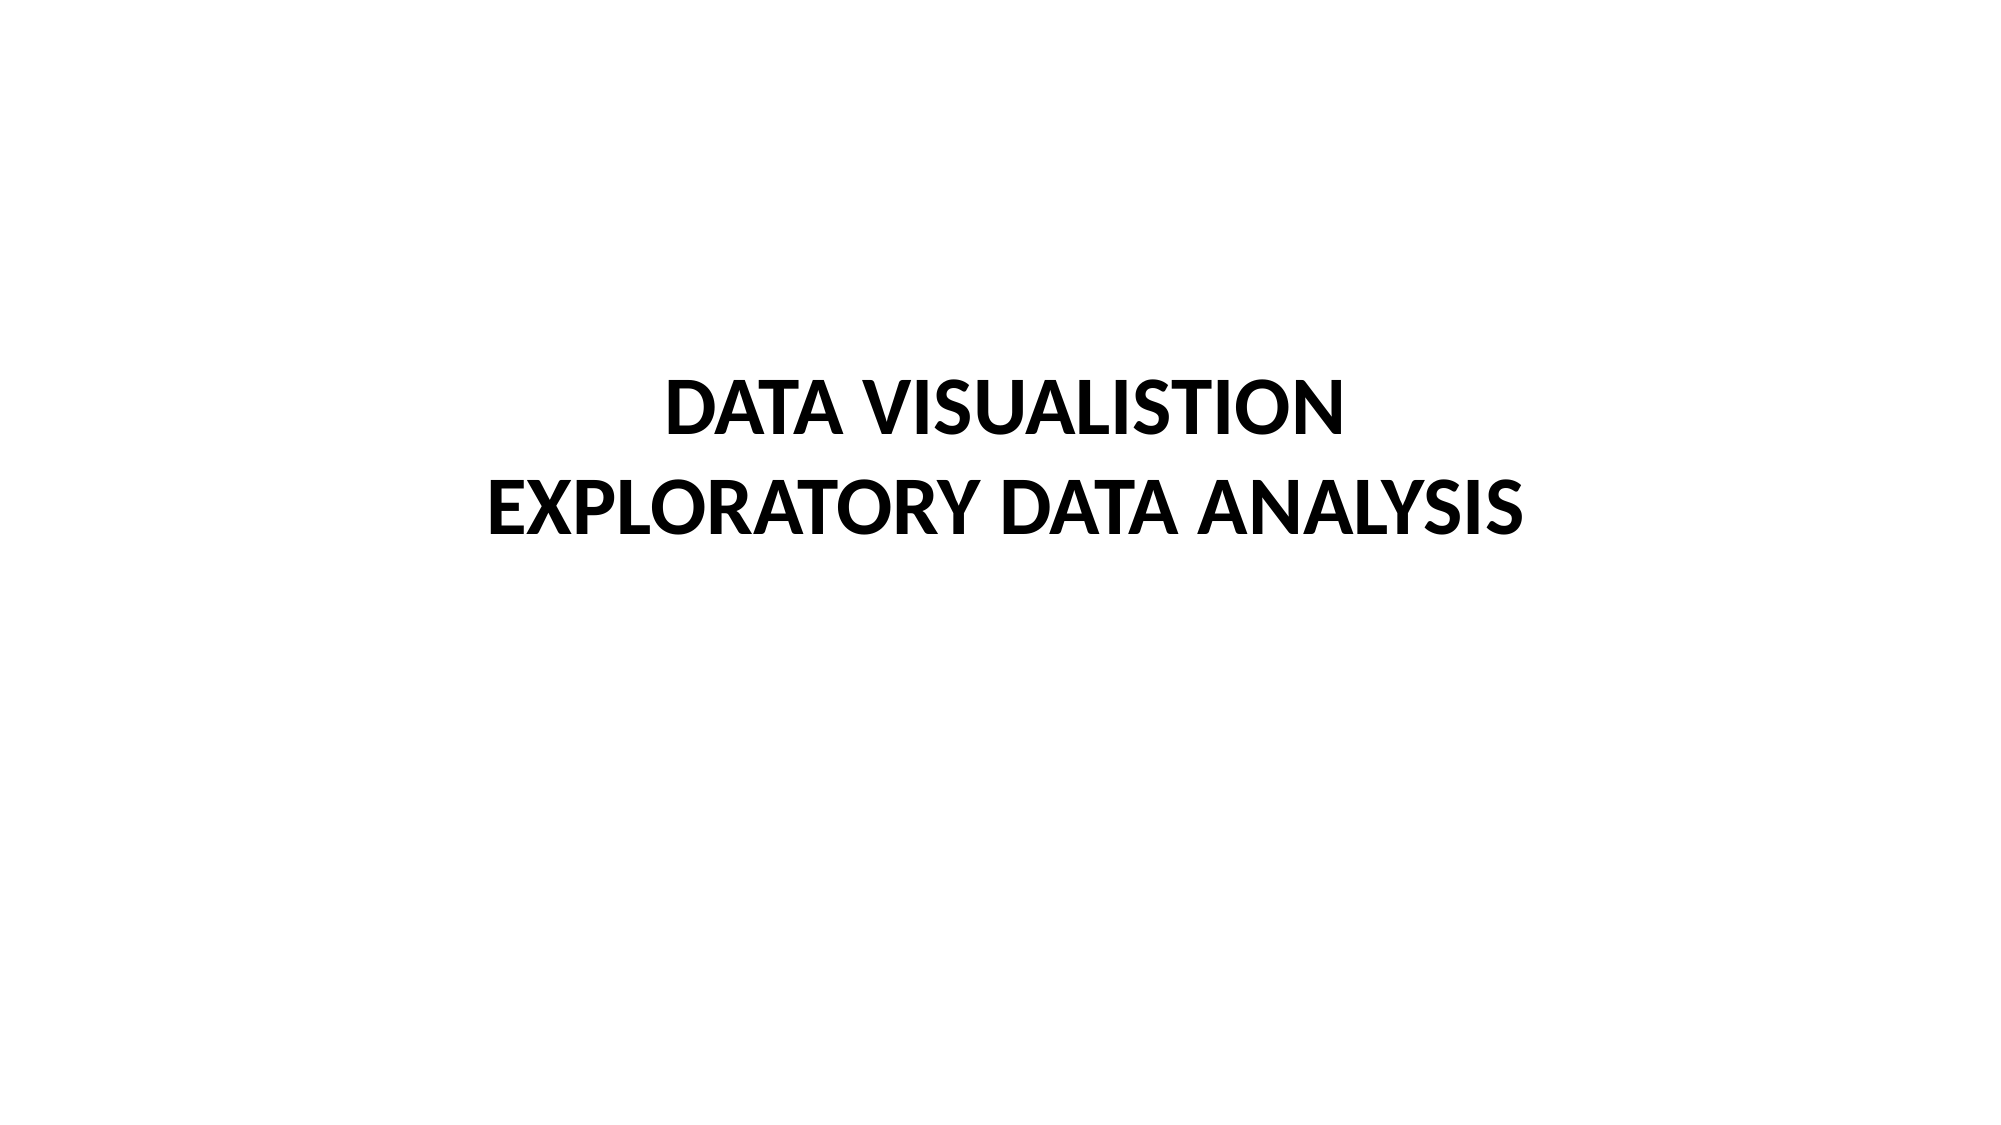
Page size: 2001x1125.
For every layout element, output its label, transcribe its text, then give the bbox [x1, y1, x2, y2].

text_box DATA VISUALISTION EXPLORATORY DATA ANALYSIS [112, 343, 1898, 559]
